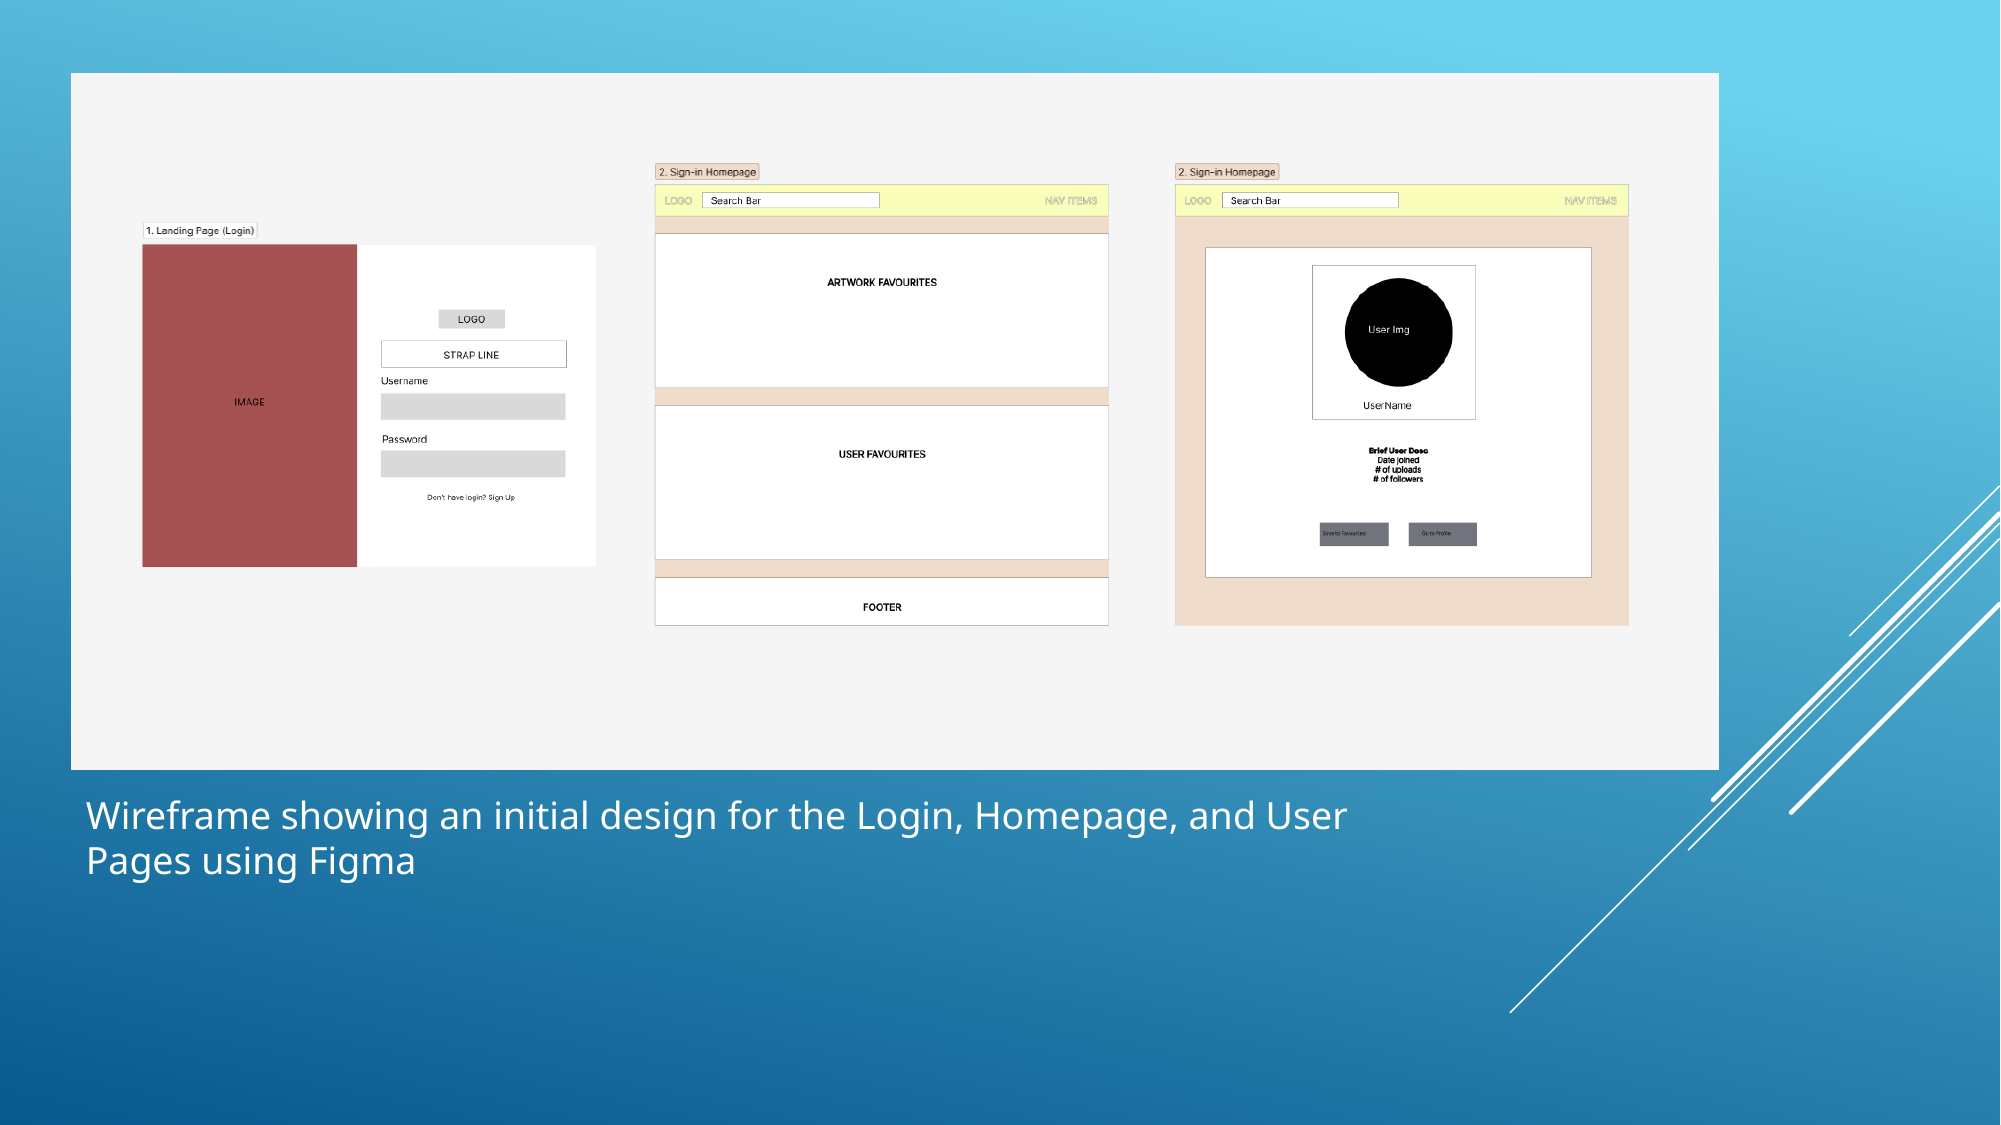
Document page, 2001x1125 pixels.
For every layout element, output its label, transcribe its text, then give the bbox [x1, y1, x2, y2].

text_box Wireframe showing an initial design for the Login, Homepage, and User Pages using Figma [71, 784, 1471, 890]
picture [70, 73, 1720, 770]
